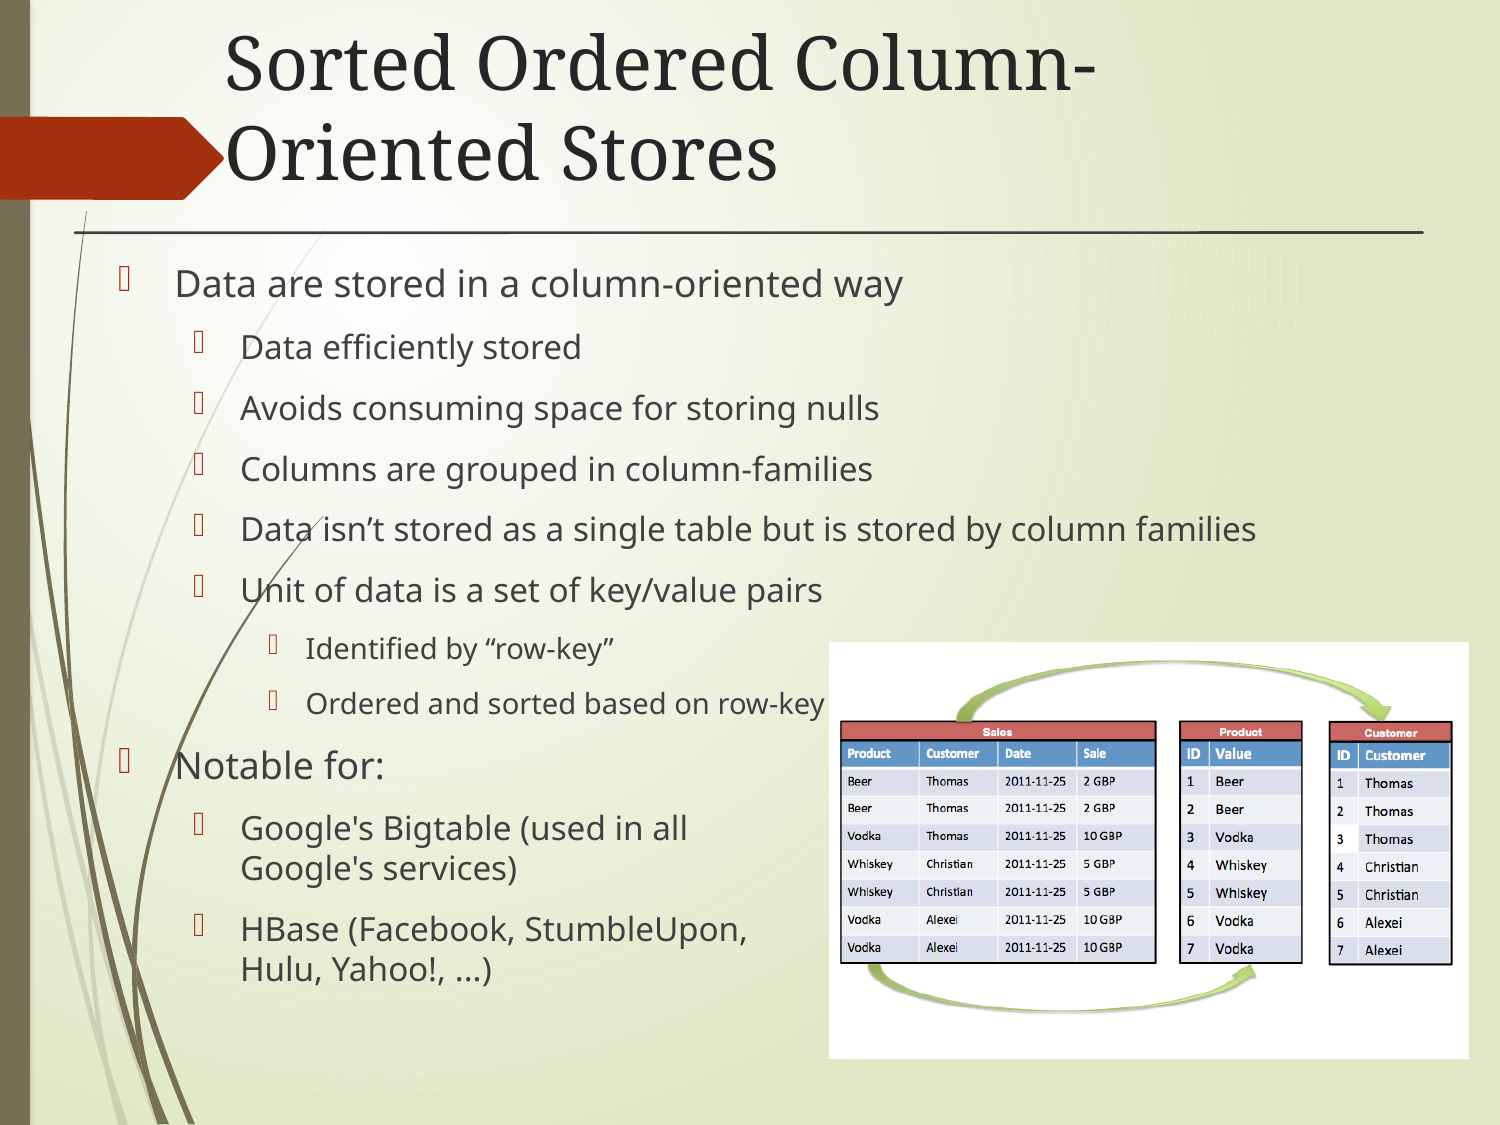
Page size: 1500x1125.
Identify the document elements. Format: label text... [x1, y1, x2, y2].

picture [829, 642, 1469, 1059]
title Sorted Ordered Column-Oriented Stores [209, 7, 1291, 218]
list Data are stored in a column-oriented way Data efficiently stored Avoids consuming space for storing nulls Columns are grouped in column-families Data isn’t stored as a single table but is stored by column families Unit of data is a set of key/value pairs Identified by “row-key” Ordered and sorted based on row-key Notable for: Google's Bigtable (used in all Google's services) HBase (Facebook, StumbleUpon, Hulu, Yahoo!, ...) [103, 252, 1397, 967]
